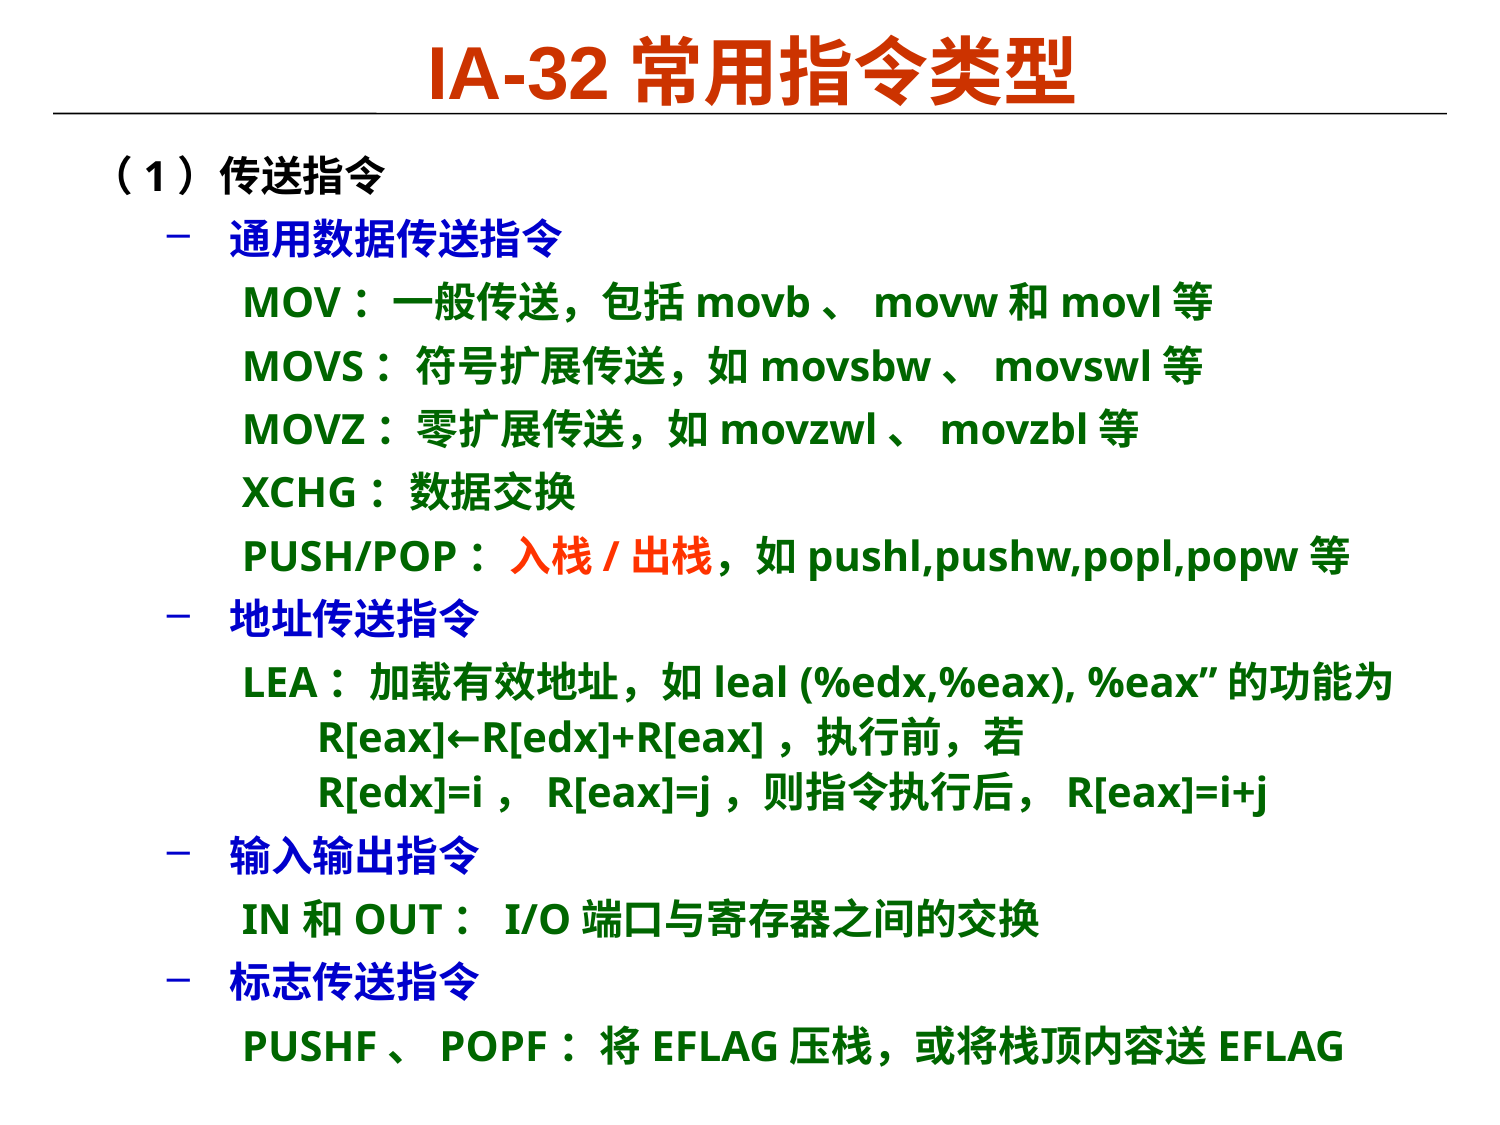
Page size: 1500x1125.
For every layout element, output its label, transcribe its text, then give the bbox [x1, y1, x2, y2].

title IA-32常用指令类型 [78, 23, 1429, 116]
list （1）传送指令 通用数据传送指令 MOV：一般传送，包括movb、movw和movl等 MOVS：符号扩展传送，如movsbw、movswl等 MOVZ：零扩展传送，如movzwl、movzbl等 XCHG：数据交换 PUSH/POP：入栈/出栈，如pushl,pushw,popl,popw等 地址传送指令 LEA：加载有效地址，如leal (%edx,%eax), %eax”的功能为R[eax]←R[edx]+R[eax]，执行前，若R[edx]=i，R[eax]=j，则指令执行后，R[eax]=i+j 输入输出指令 IN和OUT：I/O端口与寄存器之间的交换 标志传送指令 PUSHF、POPF：将EFLAG压栈，或将栈顶内容送EFLAG [76, 137, 1444, 1125]
